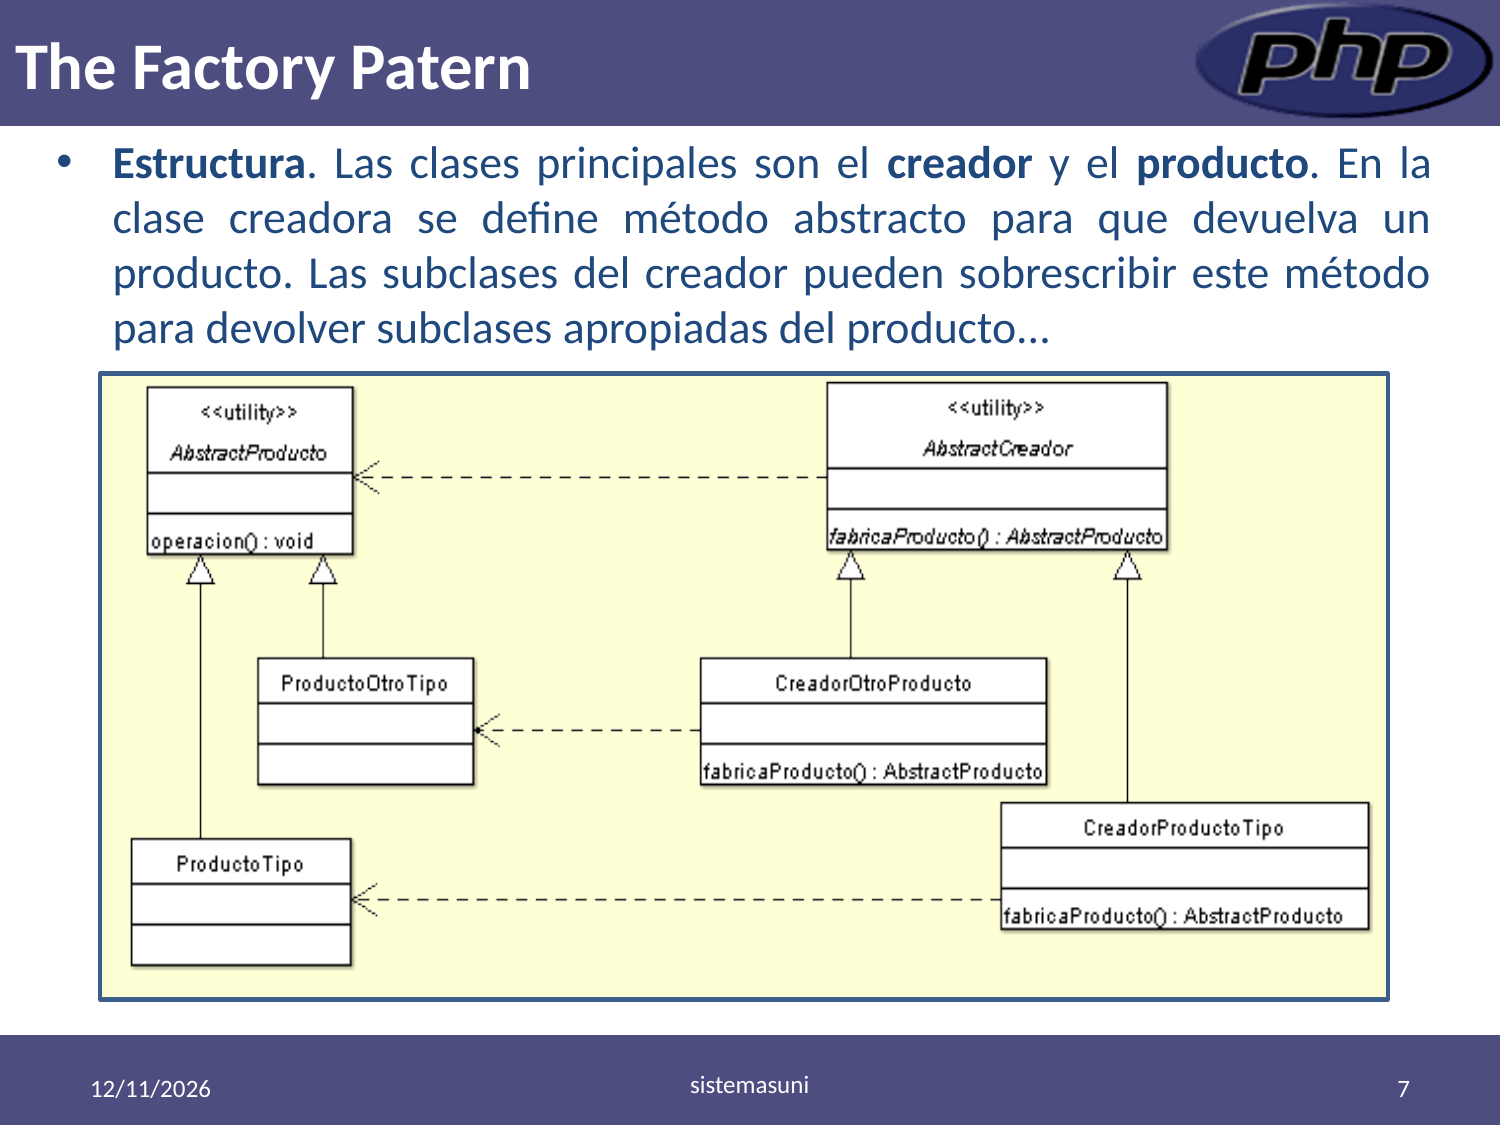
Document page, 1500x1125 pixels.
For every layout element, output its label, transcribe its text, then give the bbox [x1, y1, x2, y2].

picture [123, 373, 1379, 977]
footer sistemasuni [512, 1053, 988, 1114]
list Estructura. Las clases principales son el creador y el producto. En la clase creadora se define método abstracto para que devuelva un producto. Las subclases del creador pueden sobrescribir este método para devolver subclases apropiadas del producto... [41, 125, 1447, 362]
slide_number 7 [1074, 1057, 1425, 1118]
title The Factory Patern [0, 0, 1199, 126]
text_box [98, 371, 1390, 1002]
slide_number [75, 1057, 425, 1118]
